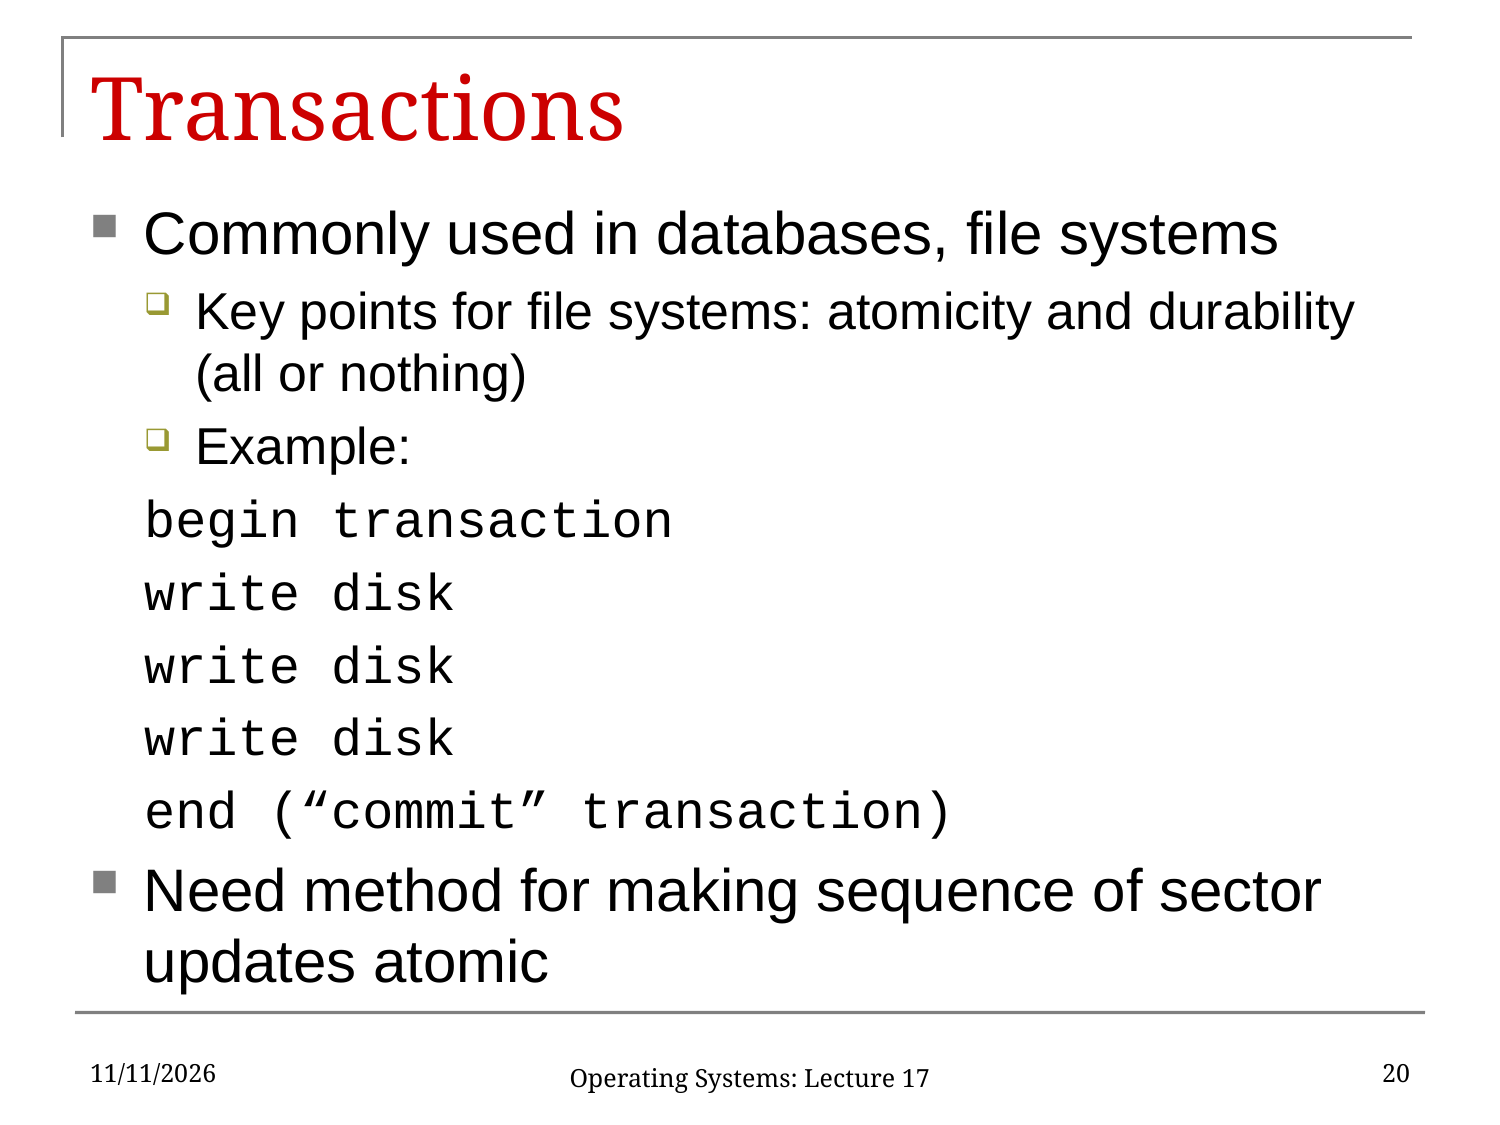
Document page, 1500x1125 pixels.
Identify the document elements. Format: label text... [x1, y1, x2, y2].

list Commonly used in databases, file systems Key points for file systems: atomicity and durability (all or nothing) Example: begin transaction write disk write disk write disk end (“commit” transaction) Need method for making sequence of sector updates atomic [75, 187, 1425, 1006]
footer Operating Systems: Lecture 17 [512, 1024, 988, 1101]
title Transactions [75, 45, 1425, 163]
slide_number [74, 1023, 426, 1100]
slide_number 20 [1074, 1023, 1426, 1100]
